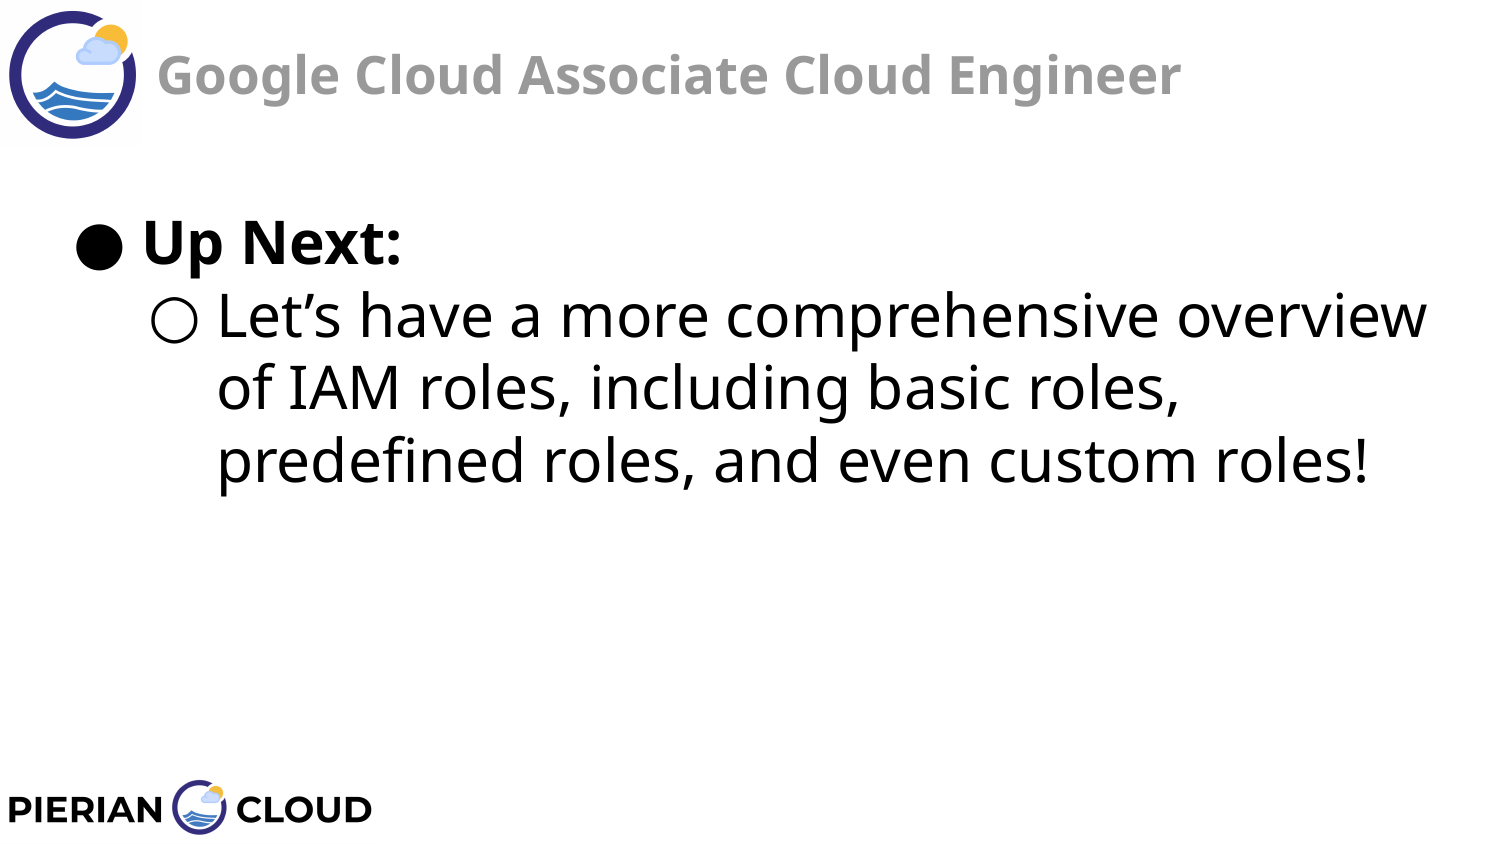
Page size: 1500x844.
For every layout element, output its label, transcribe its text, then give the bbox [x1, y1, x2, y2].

picture [0, 0, 142, 146]
subtitle Up Next: Let’s have a more comprehensive overview of IAM roles, including basic roles, predefined roles, and even custom roles! [51, 189, 1476, 750]
picture [0, 758, 375, 844]
title Google Cloud Associate Cloud Engineer [146, 25, 1420, 120]
